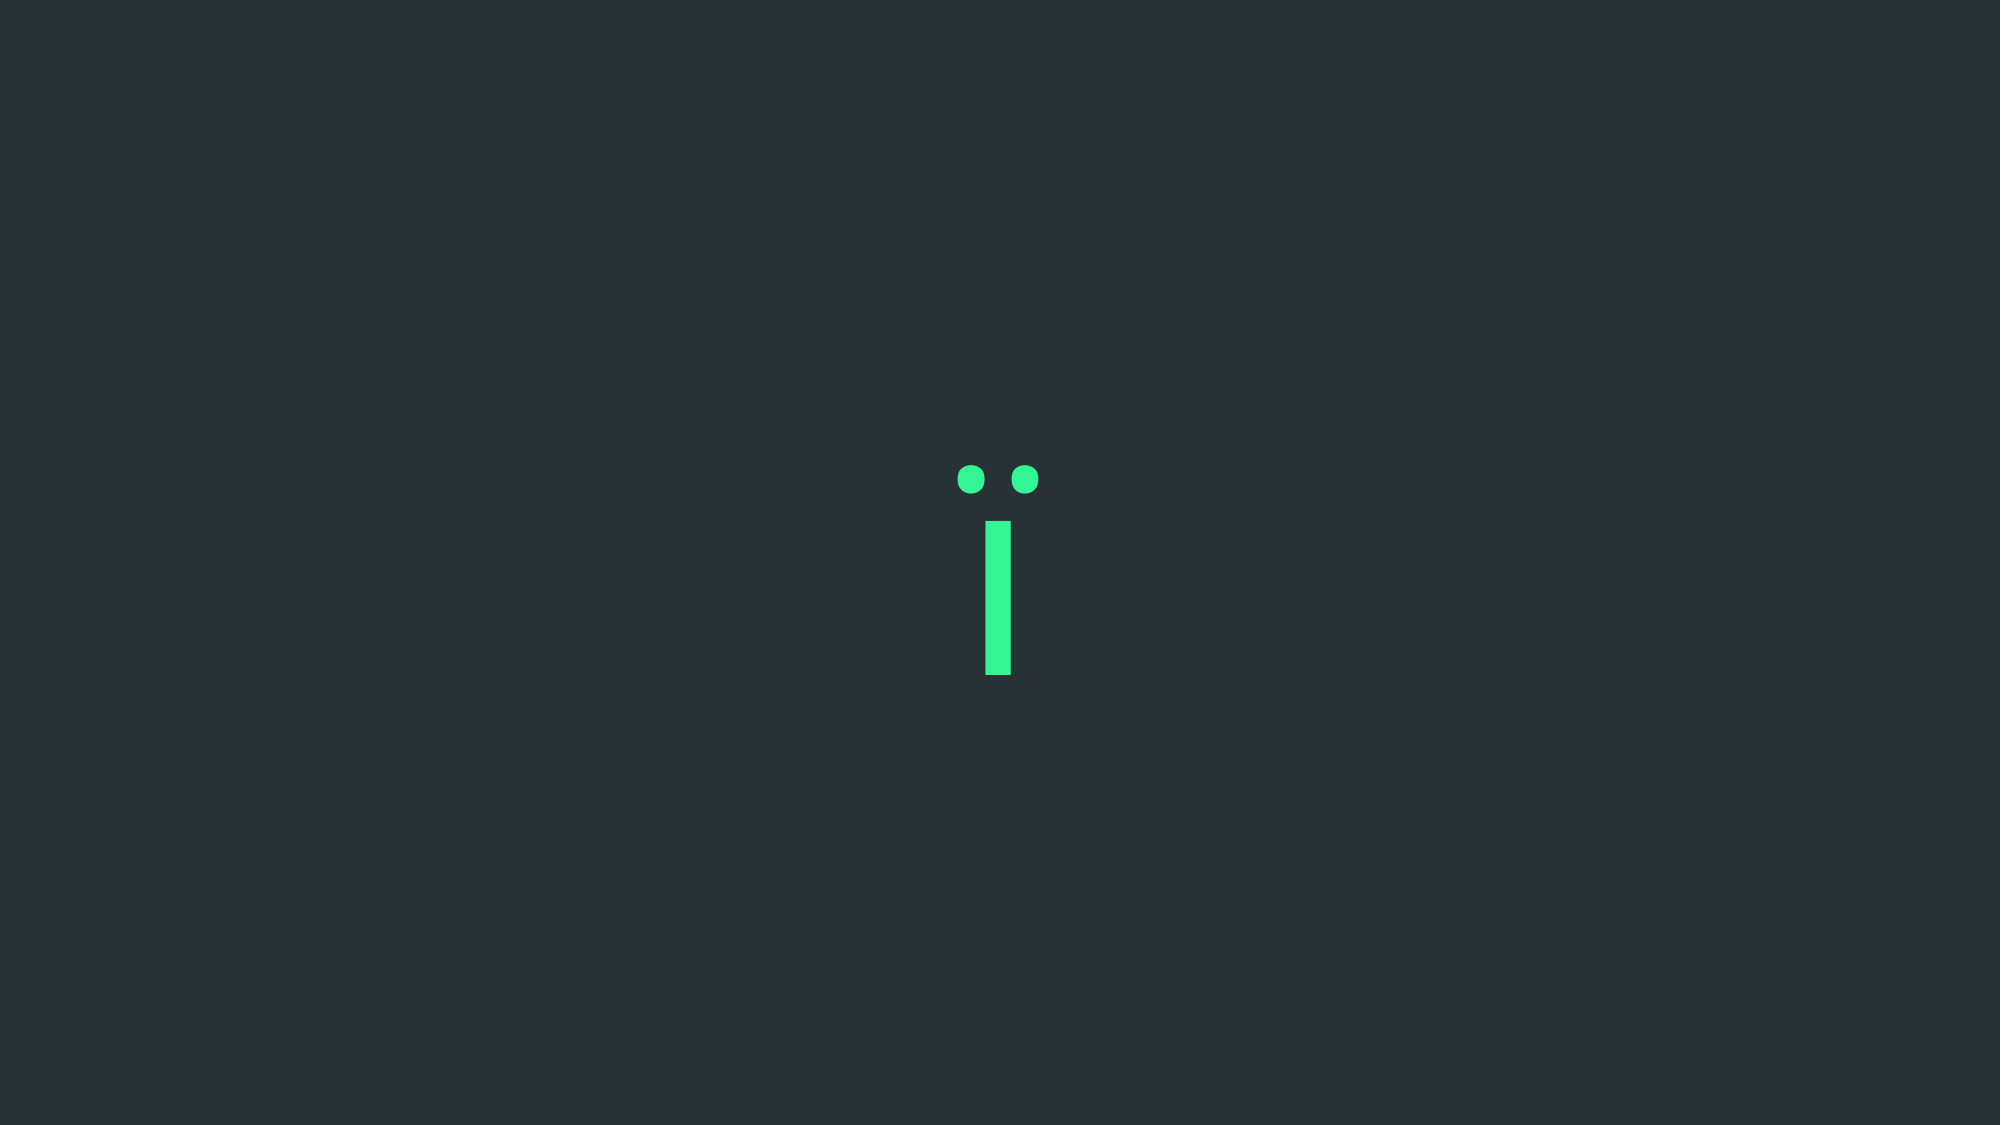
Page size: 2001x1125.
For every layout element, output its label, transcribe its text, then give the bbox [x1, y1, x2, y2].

text_box ï [947, 380, 1053, 741]
